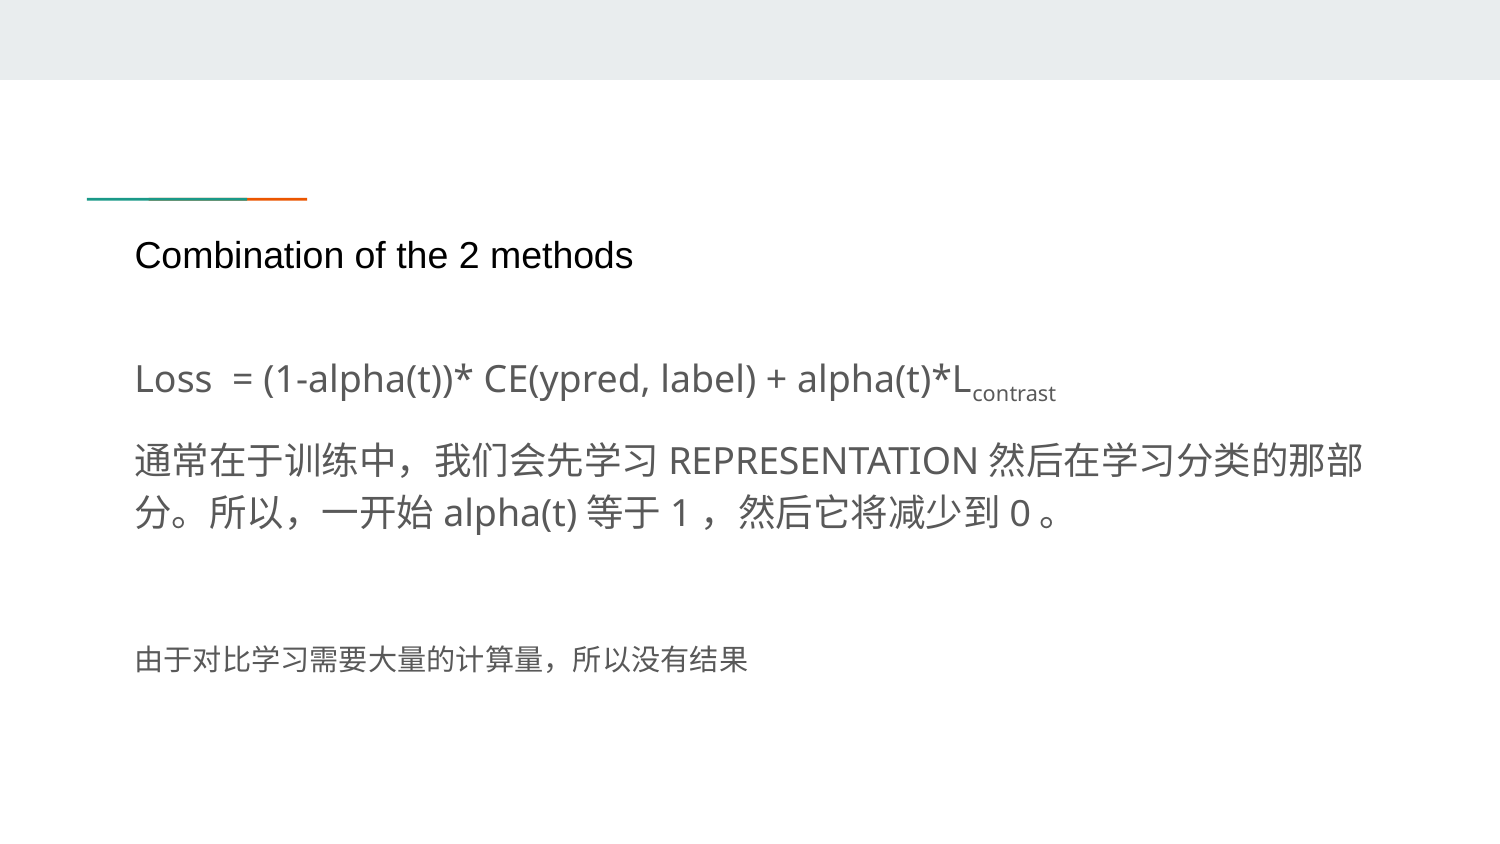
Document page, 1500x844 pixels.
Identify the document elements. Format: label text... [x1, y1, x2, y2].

list Loss = (1-alpha(t))* CE(ypred, label) + alpha(t)*Lcontrast 通常在于训练中，我们会先学习REPRESENTATION然后在学习分类的那部分。所以，一开始alpha(t)等于1，然后它将减少到0。 由于对比学习需要大量的计算量，所以没有结果 [119, 332, 1381, 636]
title Combination of the 2 methods [119, 216, 1381, 305]
